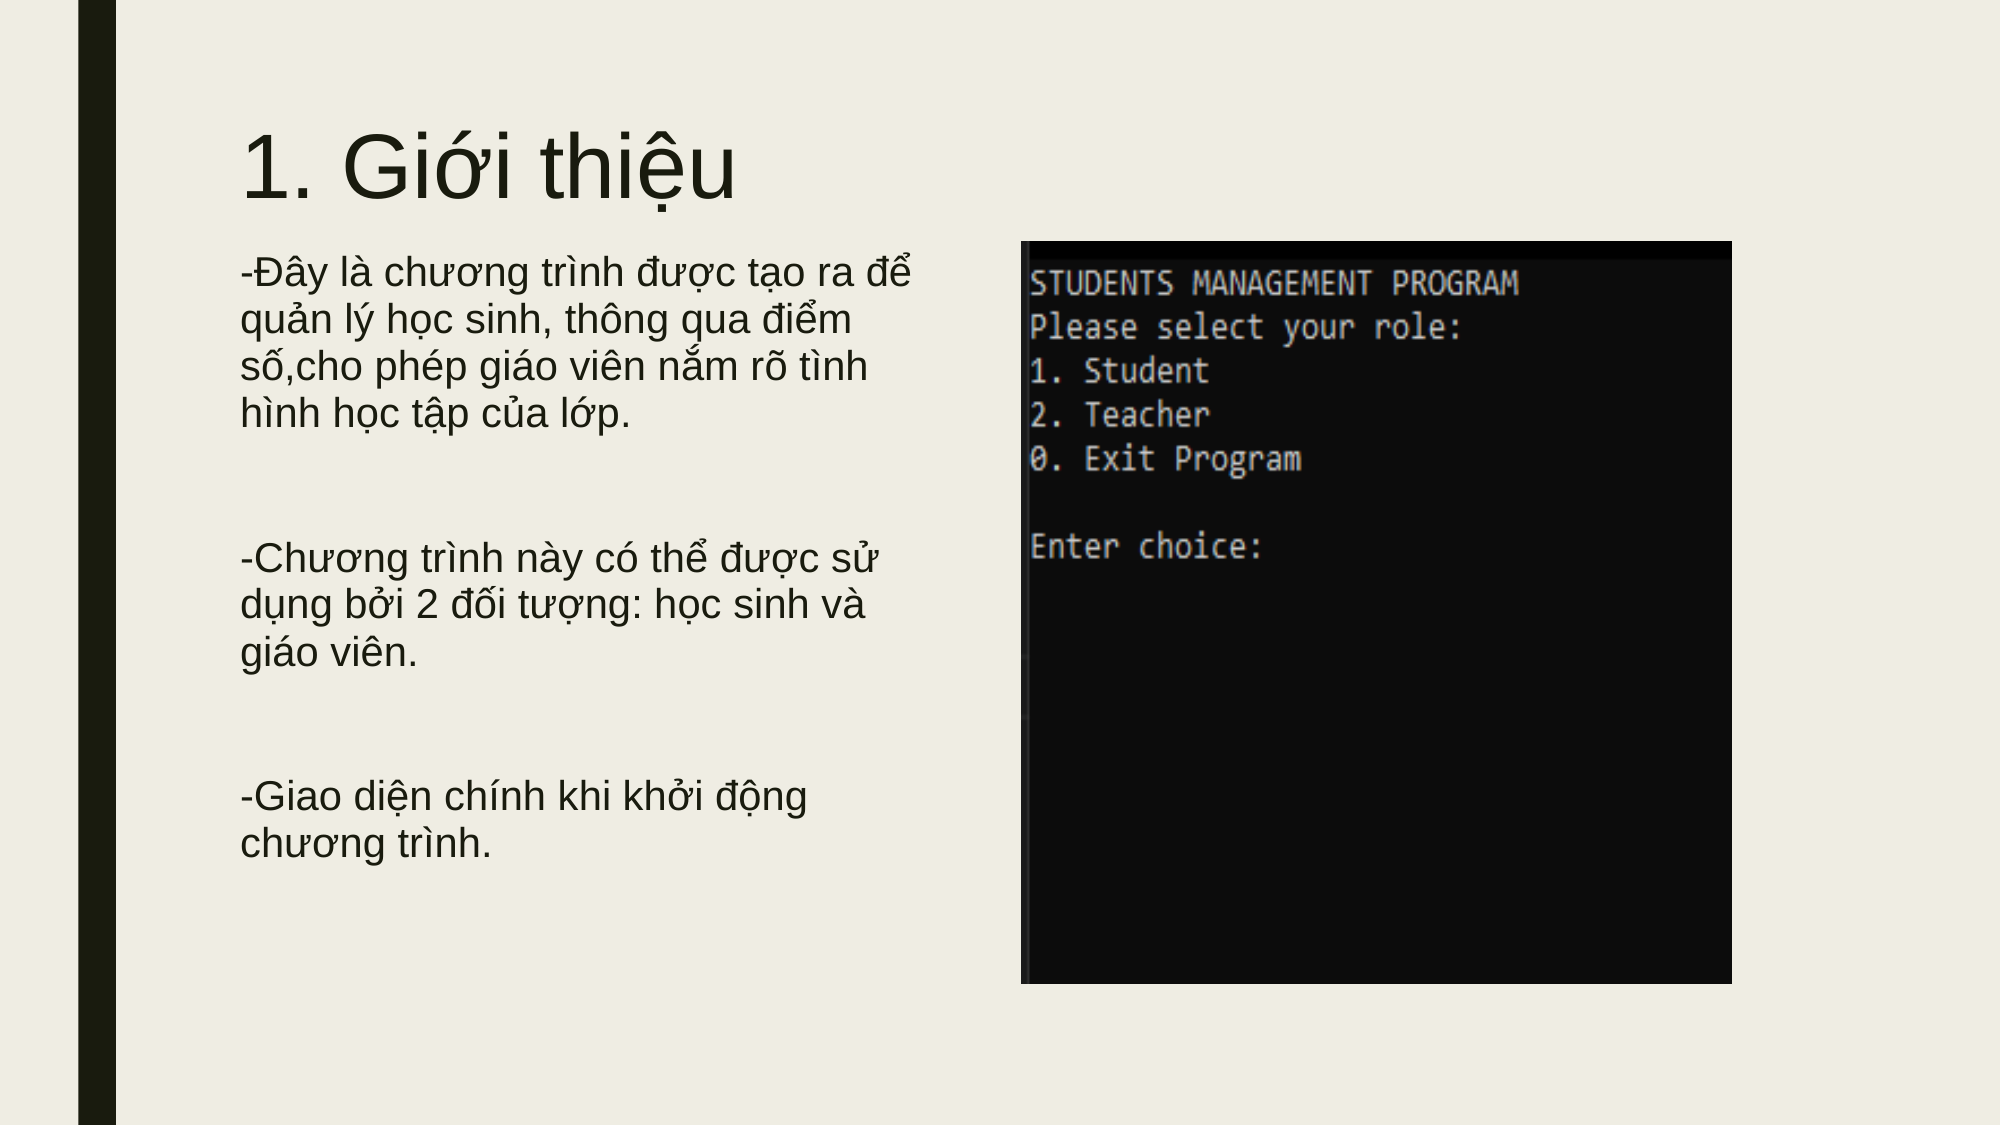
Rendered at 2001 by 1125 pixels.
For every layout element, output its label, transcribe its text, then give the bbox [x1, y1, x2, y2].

picture [1021, 241, 1732, 984]
list -Đây là chương trình được tạo ra để quản lý học sinh, thông qua điểm số,cho phép giáo viên nắm rõ tình hình học tập của lớp. -Chương trình này có thể được sử dụng bởi 2 đối tượng: học sinh và giáo viên. -Giao diện chính khi khởi động chương trình. [225, 241, 954, 1013]
title 1. Giới thiệu [225, 112, 1800, 258]
